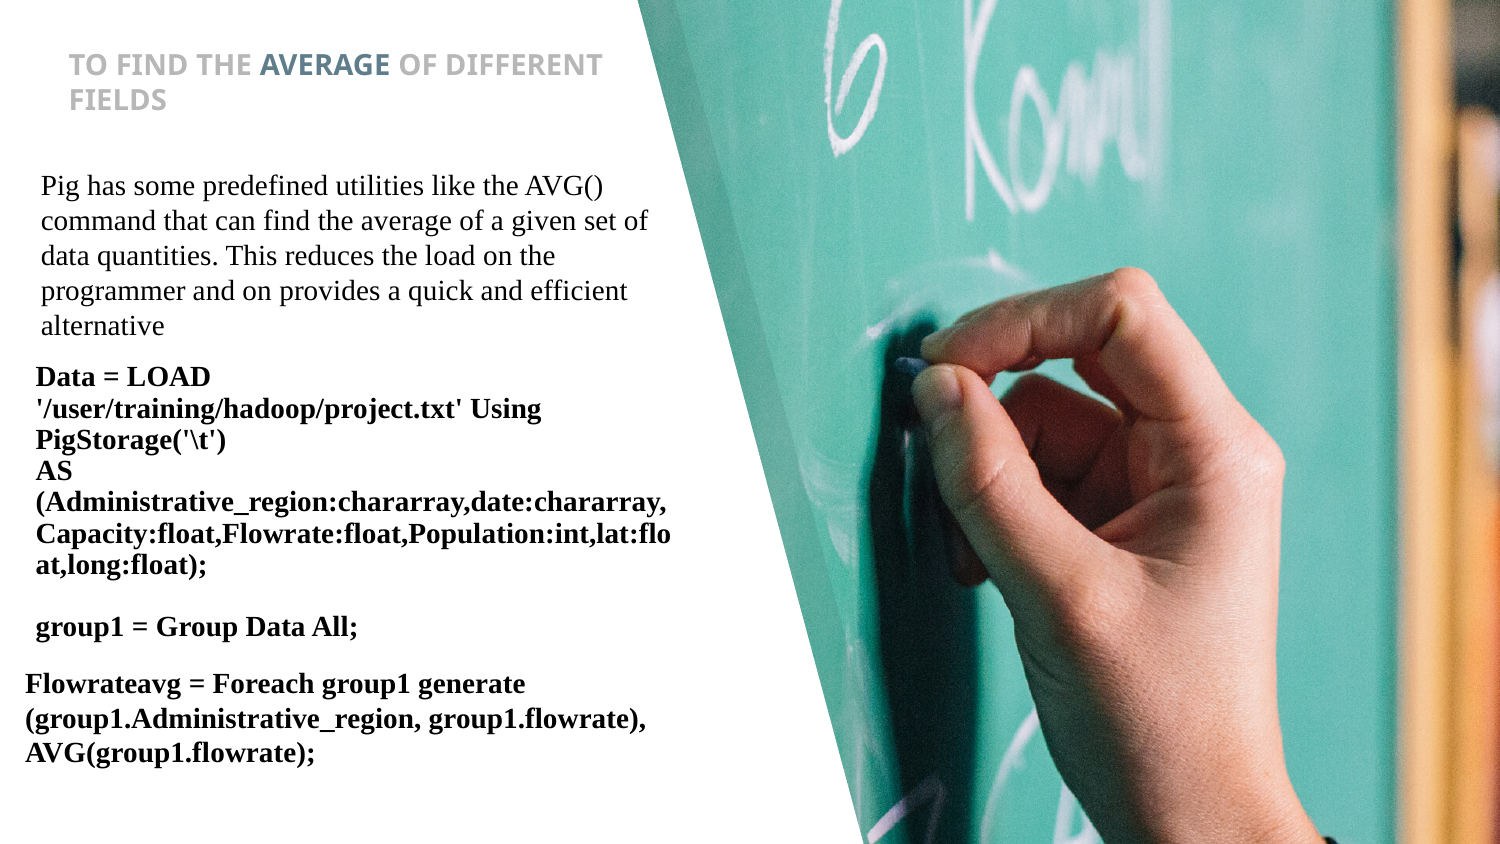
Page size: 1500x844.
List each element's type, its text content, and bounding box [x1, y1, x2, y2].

picture [638, 0, 1500, 844]
text_box Pig has some predefined utilities like the AVG() command that can find the average of a given set of data quantities. This reduces the load on the programmer and on provides a quick and efficient alternative [26, 158, 696, 349]
text_box Flowrateavg = Foreach group1 generate (group1.Administrative_region, group1.flowrate), AVG(group1.flowrate); [10, 656, 761, 777]
title TO FIND THE AVERAGE OF DIFFERENT FIELDS [53, 51, 696, 131]
text_box Data = LOAD '/user/training/hadoop/project.txt' Using PigStorage('\t') AS (Administrative_region:chararray,date:chararray,Capacity:float,Flowrate:float,Population:int,lat:float,long:float); group1 = Group Data All; [0, 354, 696, 650]
